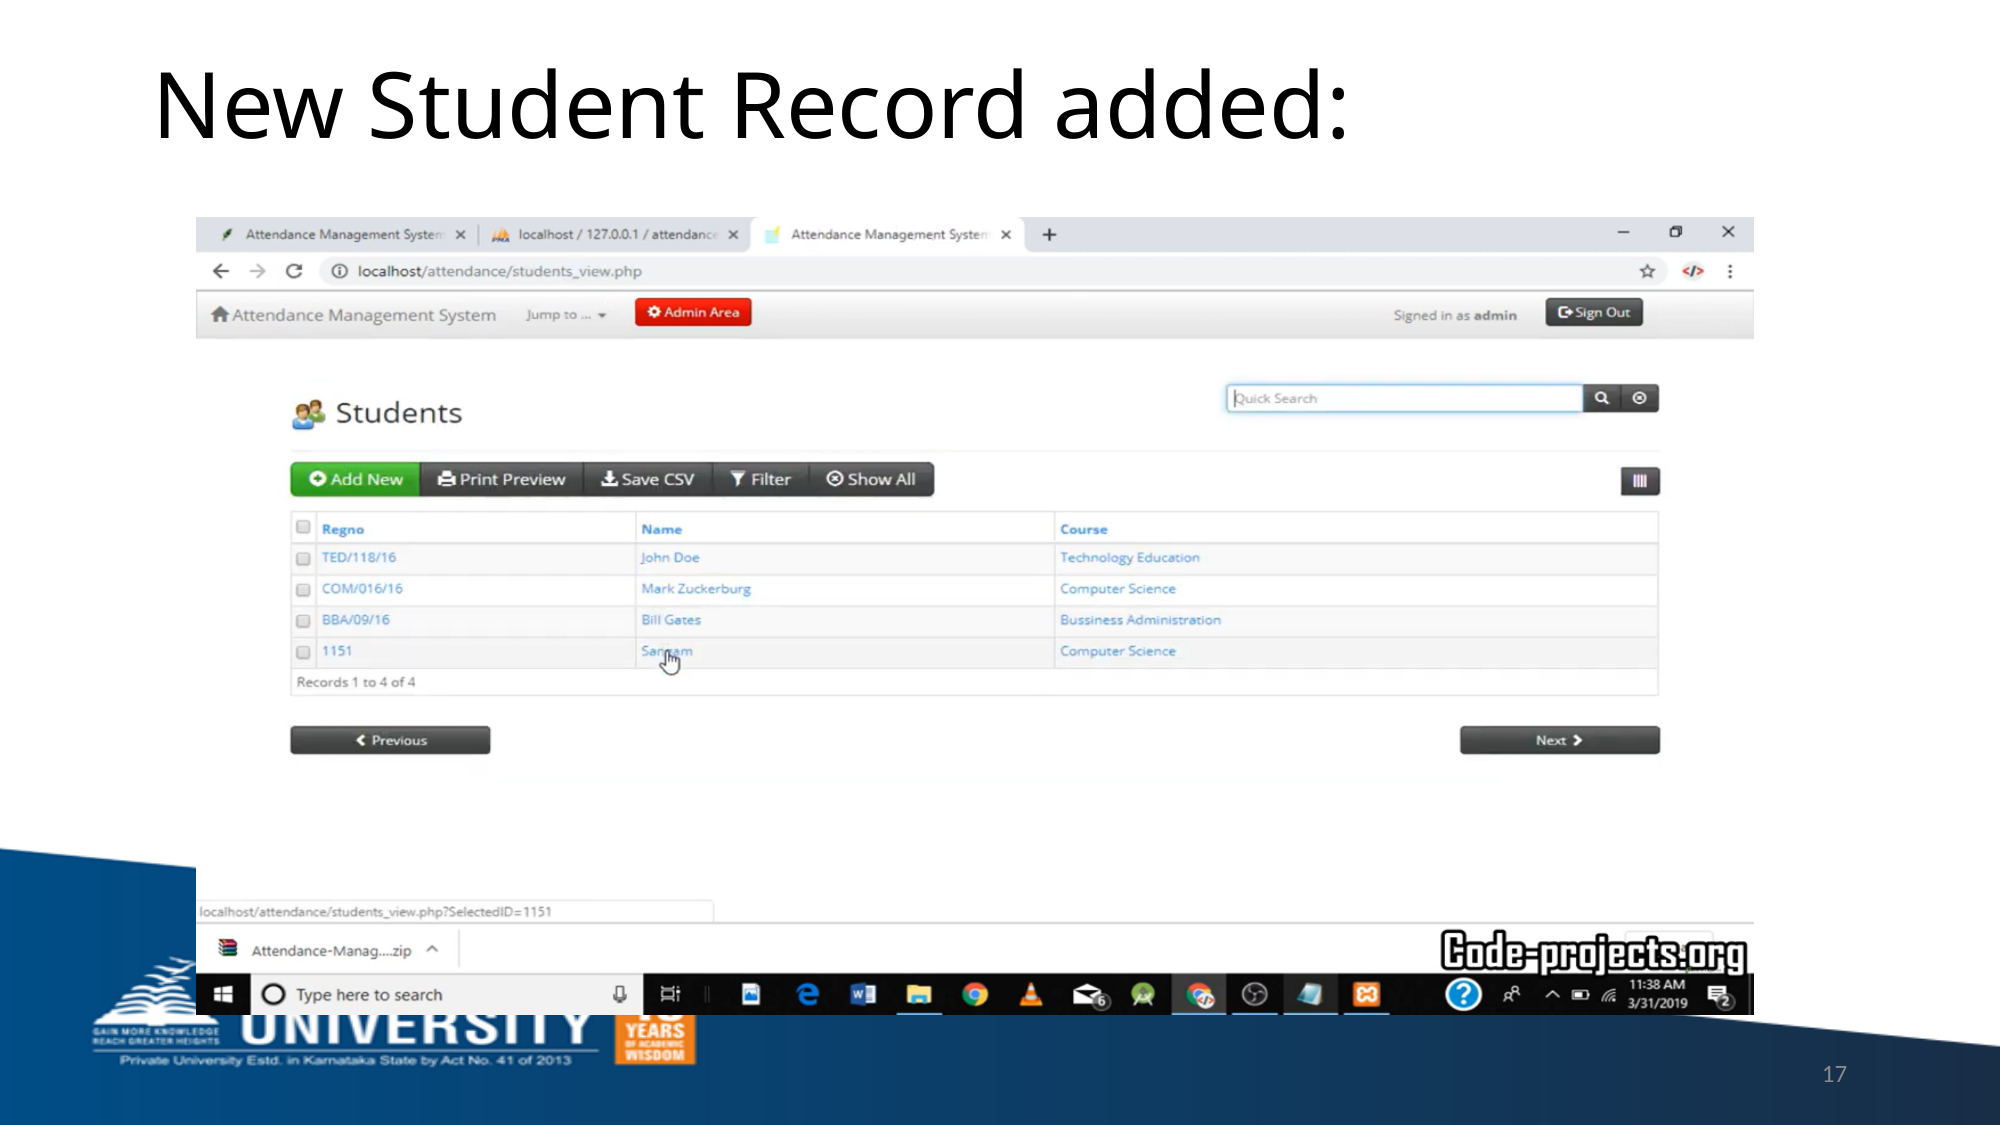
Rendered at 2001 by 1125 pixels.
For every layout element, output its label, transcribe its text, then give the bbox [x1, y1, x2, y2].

title New Student Record added: [137, 0, 1863, 218]
slide_number 17 [1412, 1042, 1863, 1103]
picture [0, 845, 2000, 1125]
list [196, 217, 1754, 1015]
